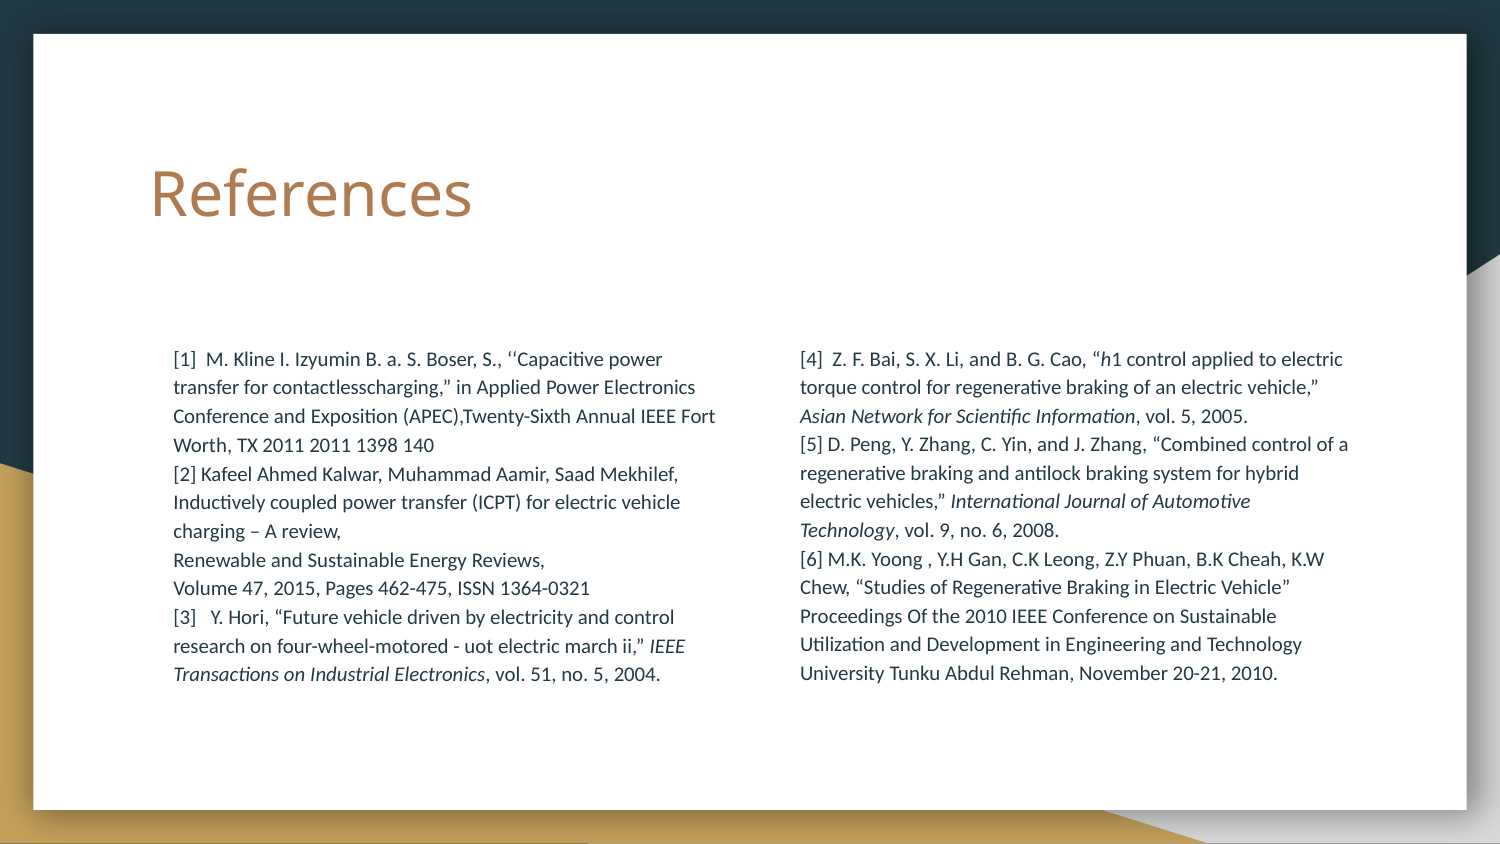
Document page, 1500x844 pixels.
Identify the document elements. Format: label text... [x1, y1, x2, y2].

list [1] M. Kline I. Izyumin B. a. S. Boser, S., ‘‘Capacitive power transfer for contactlesscharging,” in Applied Power Electronics Conference and Exposition (APEC),Twenty-Sixth Annual IEEE Fort Worth, TX 2011 2011 1398 140 [2] Kafeel Ahmed Kalwar, Muhammad Aamir, Saad Mekhilef, Inductively coupled power transfer (ICPT) for electric vehicle charging – A review, Renewable and Sustainable Energy Reviews, Volume 47, 2015, Pages 462-475, ISSN 1364-0321 [3] Y. Hori, “Future vehicle driven by electricity and control research on four-wheel-motored - uot electric march ii,” IEEE Transactions on Industrial Electronics, vol. 51, no. 5, 2004. [134, 326, 739, 729]
list [4] Z. F. Bai, S. X. Li, and B. G. Cao, “h1 control applied to electric torque control for regenerative braking of an electric vehicle,” Asian Network for Scientific Information, vol. 5, 2005. [5] D. Peng, Y. Zhang, C. Yin, and J. Zhang, “Combined control of a regenerative braking and antilock braking system for hybrid electric vehicles,” International Journal of Automotive Technology, vol. 9, no. 6, 2008. [6] M.K. Yoong , Y.H Gan, C.K Leong, Z.Y Phuan, B.K Cheah, K.W Chew, “Studies of Regenerative Braking in Electric Vehicle” Proceedings Of the 2010 IEEE Conference on Sustainable Utilization and Development in Engineering and Technology University Tunku Abdul Rehman, November 20-21, 2010. [760, 326, 1366, 729]
title References [134, 138, 1366, 296]
